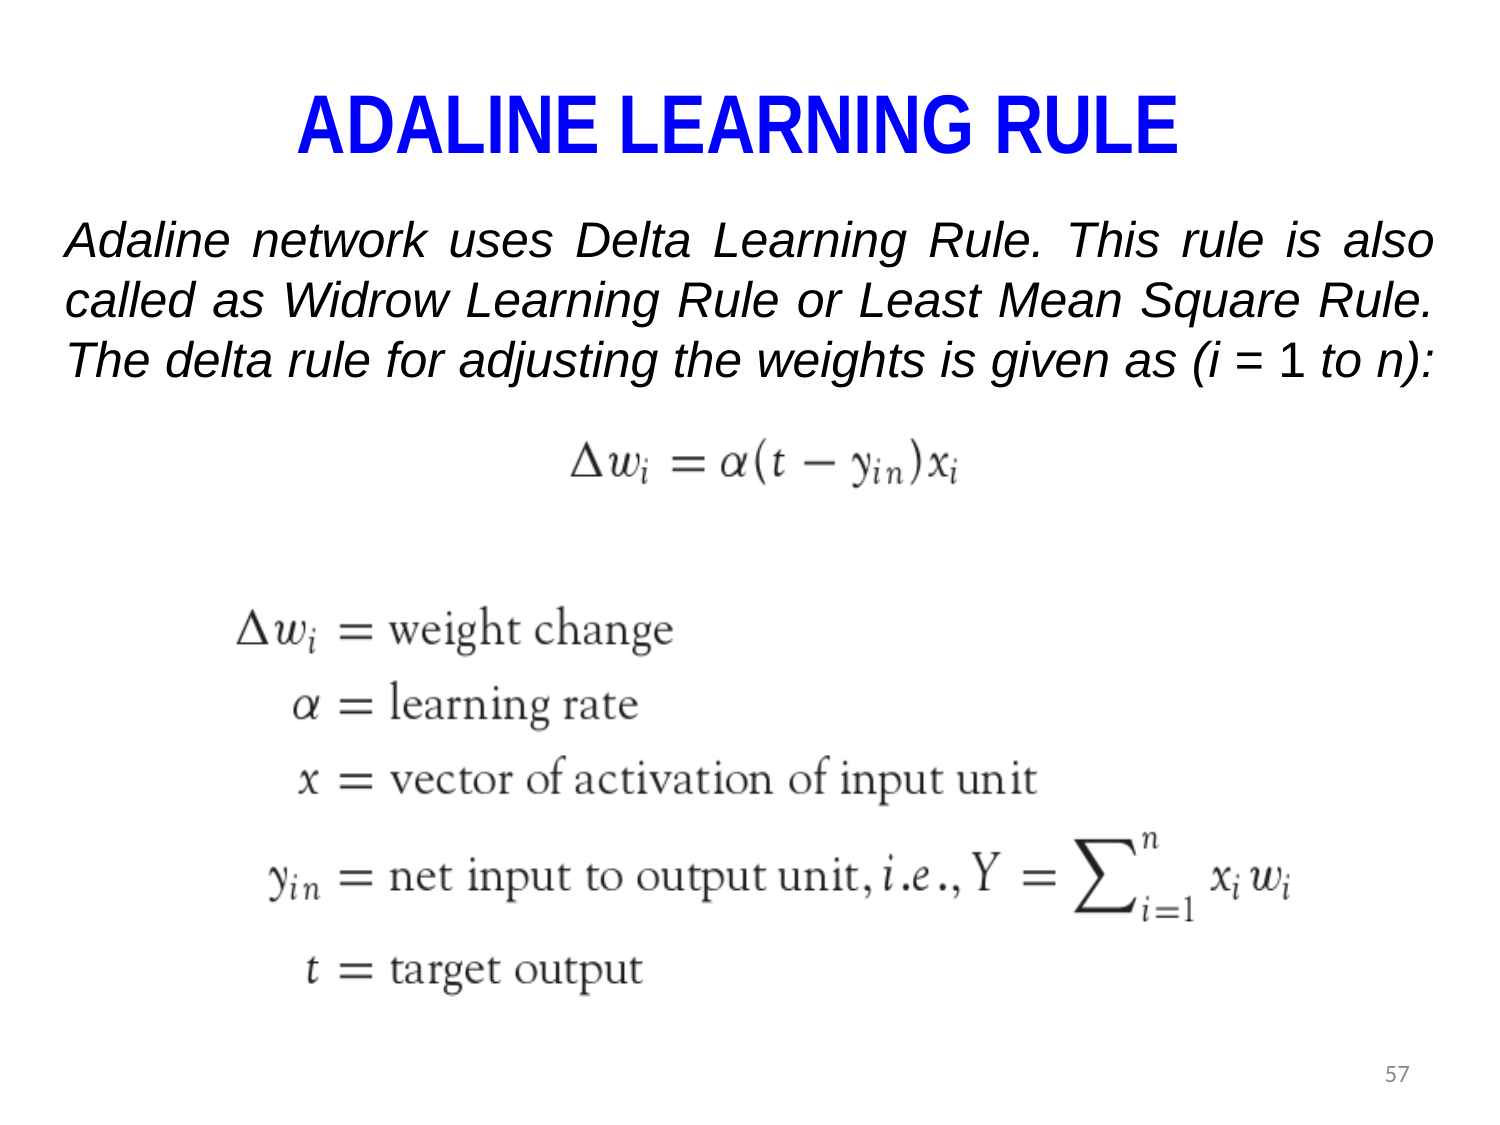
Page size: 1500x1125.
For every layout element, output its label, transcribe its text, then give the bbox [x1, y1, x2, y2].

slide_number 57 [1074, 1042, 1425, 1103]
picture [212, 424, 1313, 1013]
text_box Adaline network uses Delta Learning Rule. This rule is also called as Widrow Learning Rule or Least Mean Square Rule. The delta rule for adjusting the weights is given as (i = 1 to n): [50, 199, 1450, 395]
text_box ADALINE LEARNING RULE [282, 62, 1196, 178]
